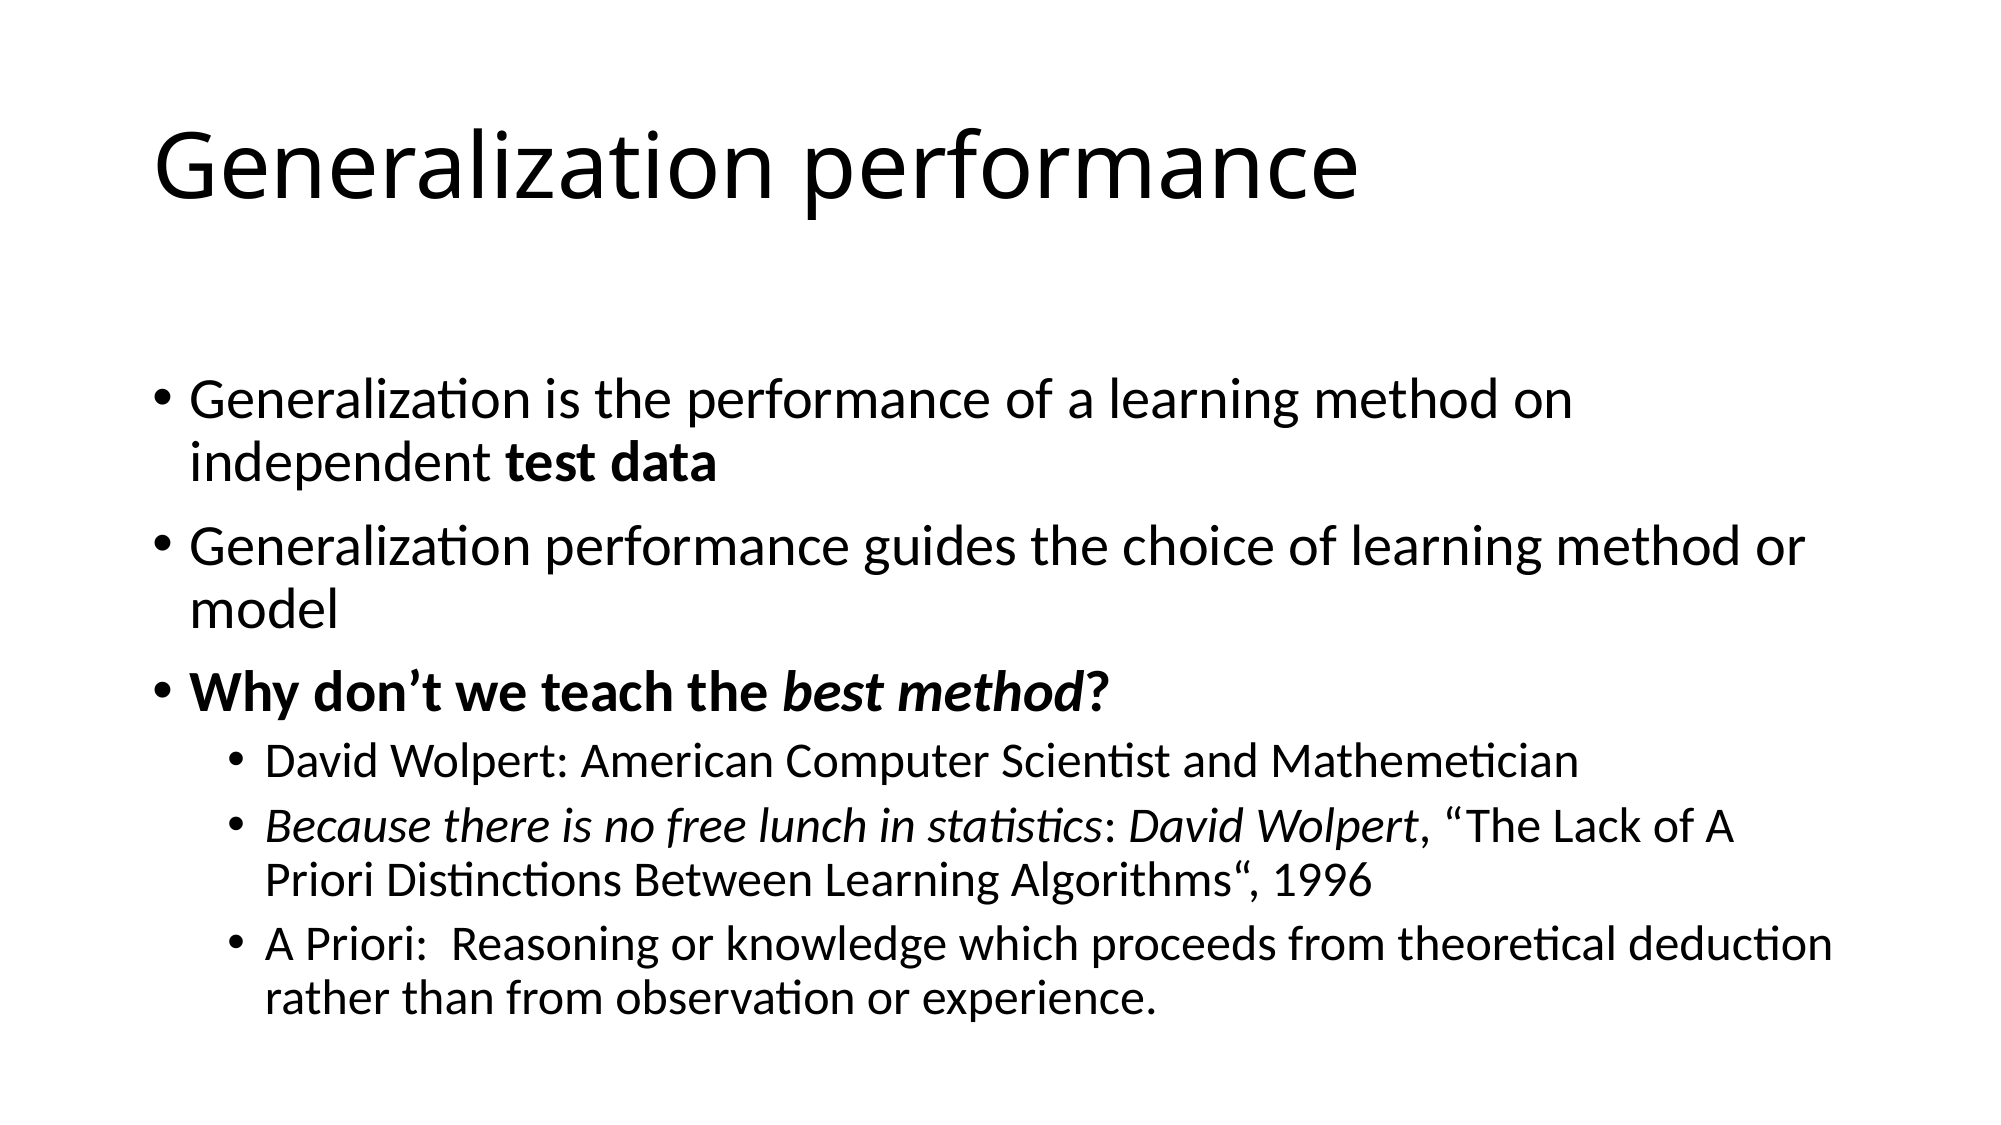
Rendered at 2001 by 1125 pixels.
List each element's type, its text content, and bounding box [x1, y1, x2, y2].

title Generalization performance [137, 59, 1863, 278]
list Generalization is the performance of a learning method on independent test data Generalization performance guides the choice of learning method or model Why don’t we teach the best method? David Wolpert: American Computer Scientist and Mathemetician Because there is no free lunch in statistics: David Wolpert, “The Lack of A Priori Distinctions Between Learning Algorithms“, 1996 A Priori: Reasoning or knowledge which proceeds from theoretical deduction rather than from observation or experience. [137, 360, 1863, 1044]
